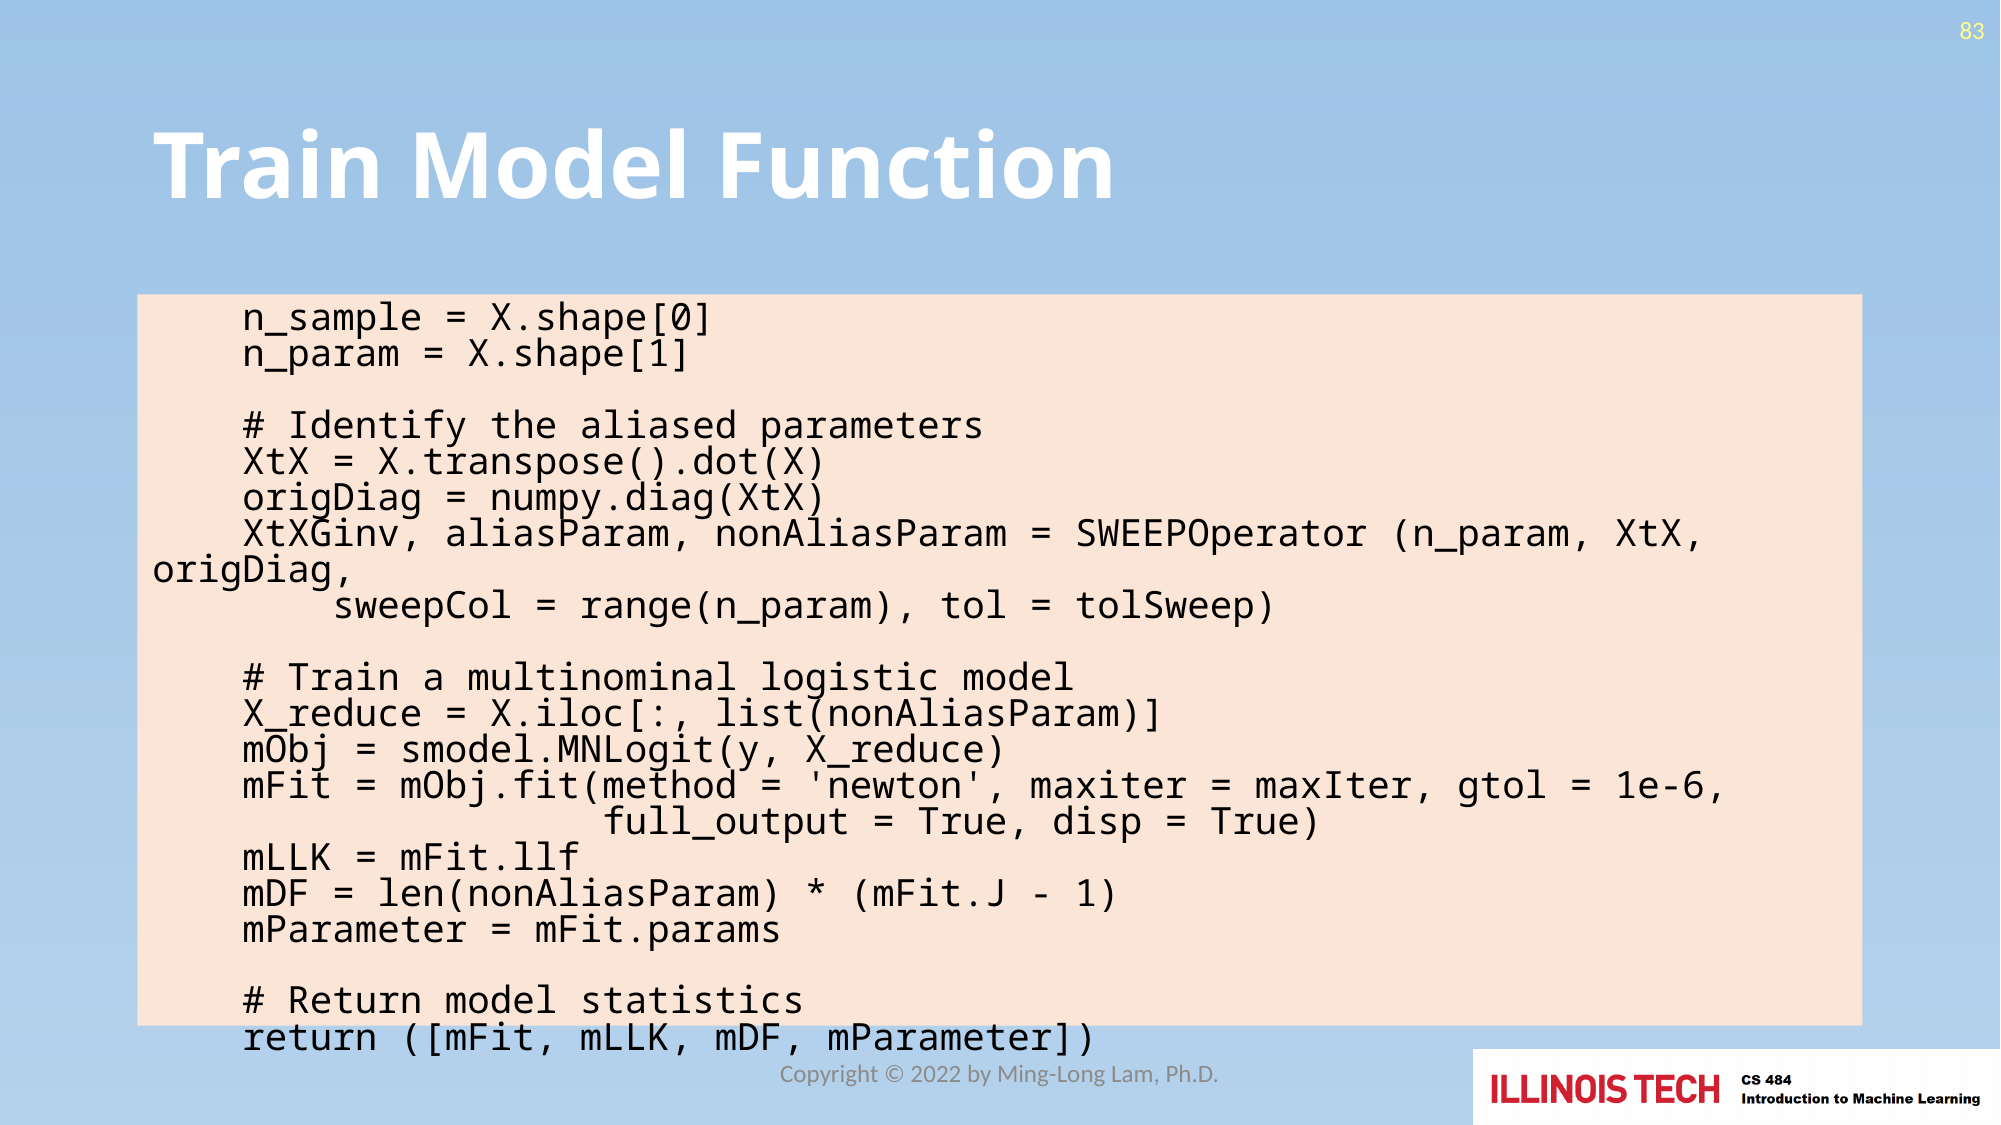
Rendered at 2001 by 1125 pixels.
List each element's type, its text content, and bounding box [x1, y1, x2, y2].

slide_number 83 [1550, 0, 2000, 60]
picture [1473, 1049, 2000, 1125]
list n_sample = X.shape[0] n_param = X.shape[1] # Identify the aliased parameters XtX = X.transpose().dot(X) origDiag = numpy.diag(XtX) XtXGinv, aliasParam, nonAliasParam = SWEEPOperator (n_param, XtX, origDiag, sweepCol = range(n_param), tol = tolSweep) # Train a multinominal logistic model X_reduce = X.iloc[:, list(nonAliasParam)] mObj = smodel.MNLogit(y, X_reduce) mFit = mObj.fit(method = 'newton', maxiter = maxIter, gtol = 1e-6, full_output = True, disp = True) mLLK = mFit.llf mDF = len(nonAliasParam) * (mFit.J - 1) mParameter = mFit.params # Return model statistics return ([mFit, mLLK, mDF, mParameter]) [137, 294, 1863, 1026]
footer Copyright © 2022 by Ming-Long Lam, Ph.D. [662, 1042, 1338, 1103]
title Train Model Function [137, 59, 1863, 278]
